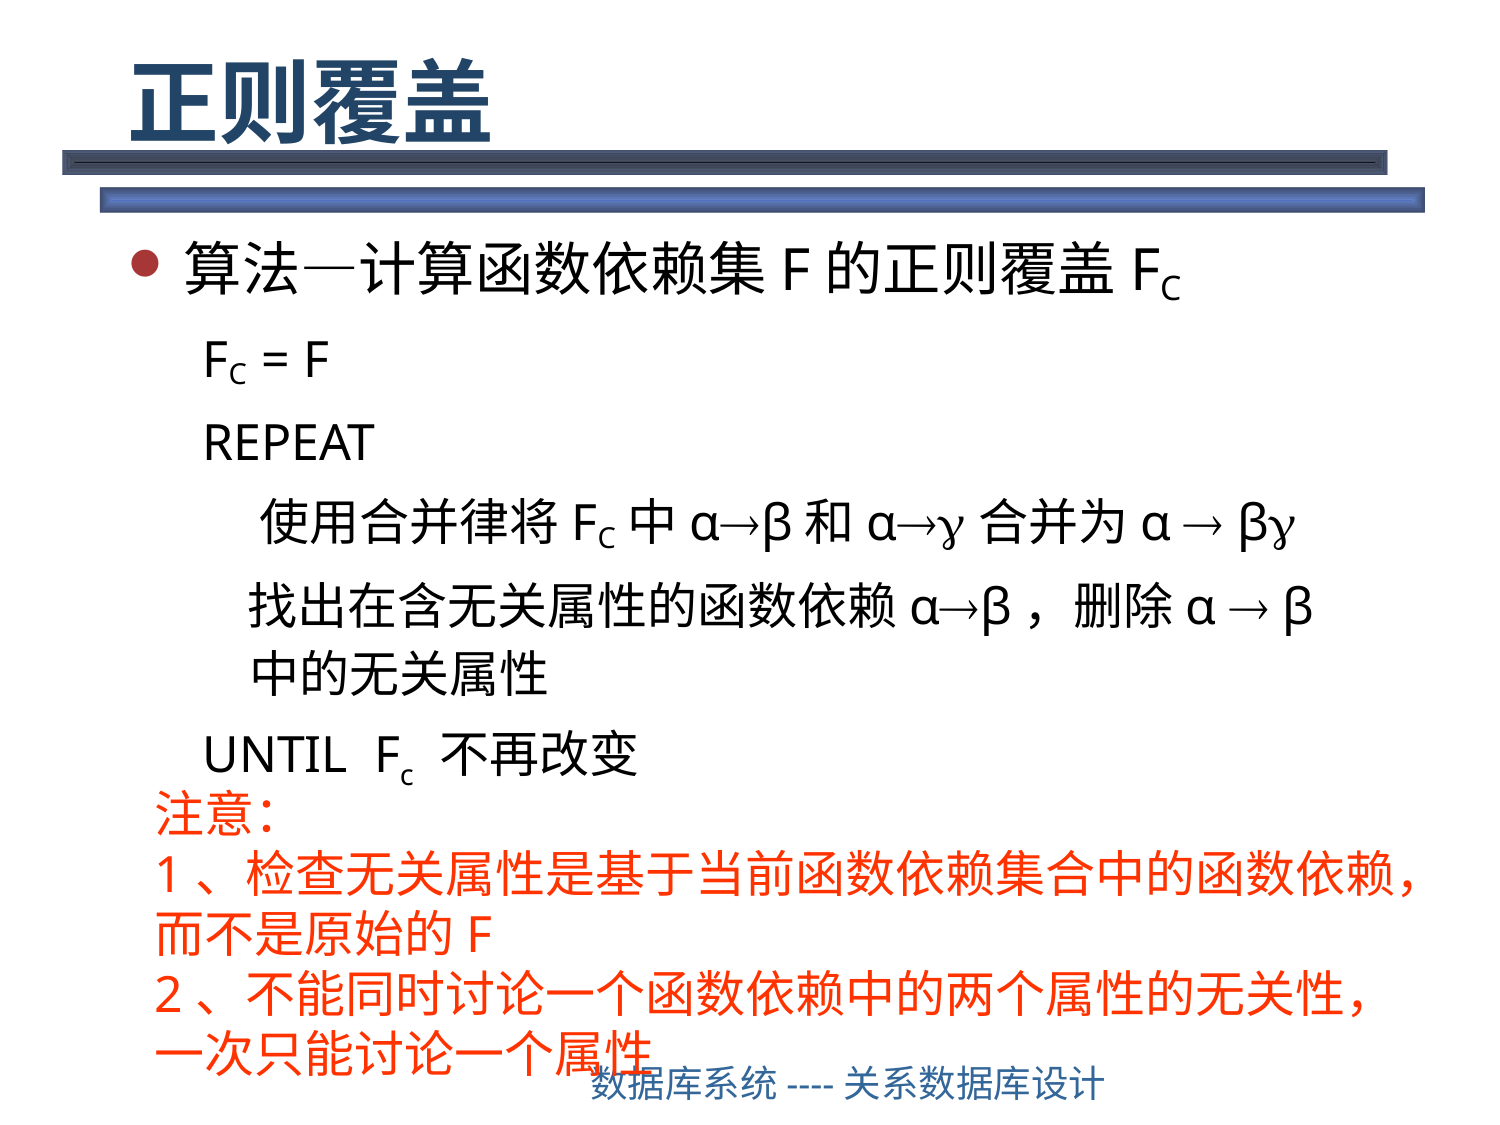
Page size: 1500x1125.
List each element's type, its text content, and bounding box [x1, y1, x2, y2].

footer 数据库系统----关系数据库设计 [574, 1090, 1188, 1113]
title 正则覆盖 [112, 24, 1388, 163]
text_box 注意： 1、检查无关属性是基于当前函数依赖集合中的函数依赖，而不是原始的F 2、不能同时讨论一个函数依赖中的两个属性的无关性，一次只能讨论一个属性 [64, 775, 1459, 1090]
list 算法—计算函数依赖集F的正则覆盖FC FC = F REPEAT 使用合并律将FC中αβ和α合并为α  β 找出在含无关属性的函数依赖αβ，删除α  β中的无关属性 UNTIL Fc 不再改变 [112, 224, 1388, 775]
